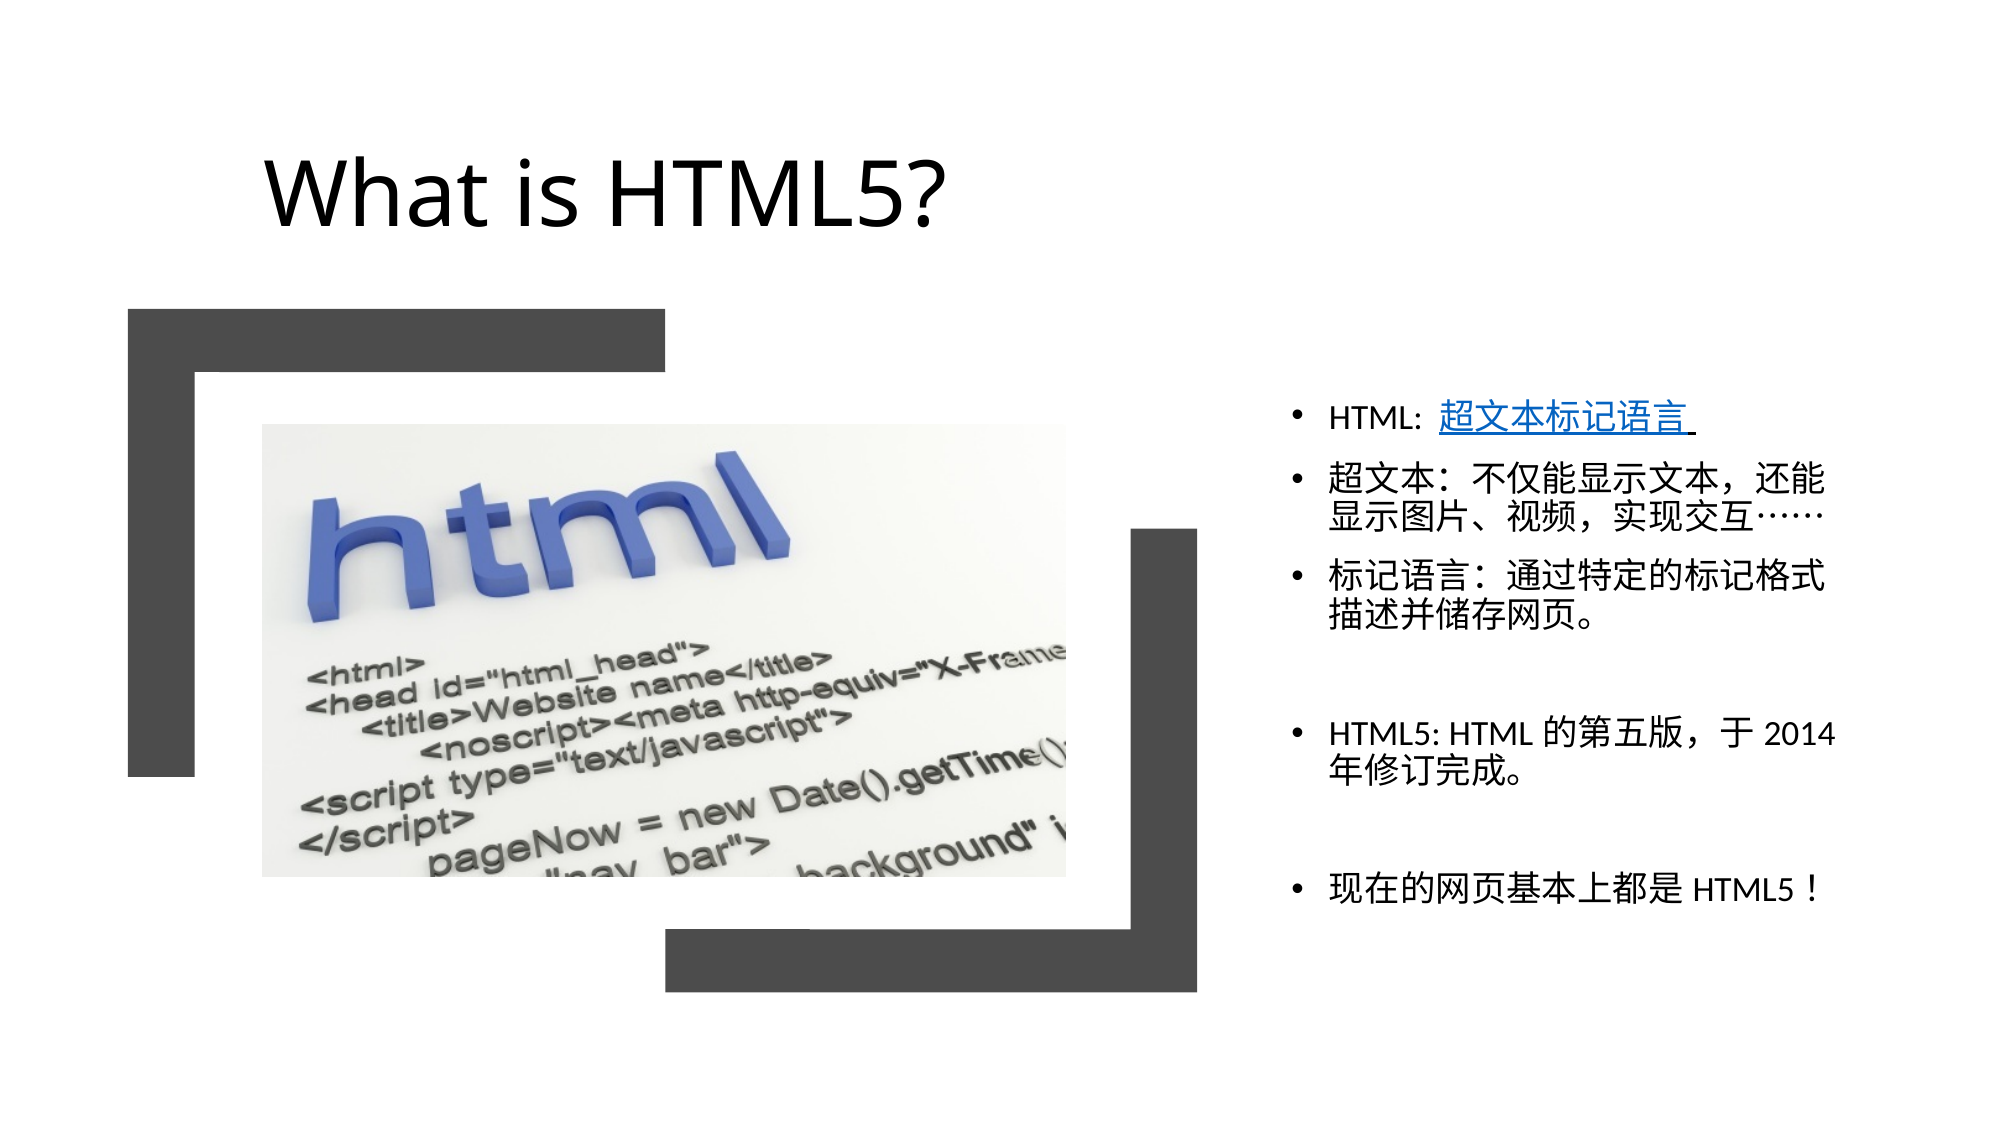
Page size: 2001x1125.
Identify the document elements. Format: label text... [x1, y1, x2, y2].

list HTML: 超文本标记语言 超文本：不仅能显示文本，还能显示图片、视频，实现交互…… 标记语言：通过特定的标记格式描述并储存网页。 HTML5: HTML的第五版，于2014年修订完成。 现在的网页基本上都是HTML5！ [1276, 373, 1872, 930]
text_box [665, 528, 1198, 993]
text_box [127, 308, 666, 777]
picture [262, 424, 1066, 877]
title What is HTML5? [248, 84, 1872, 254]
